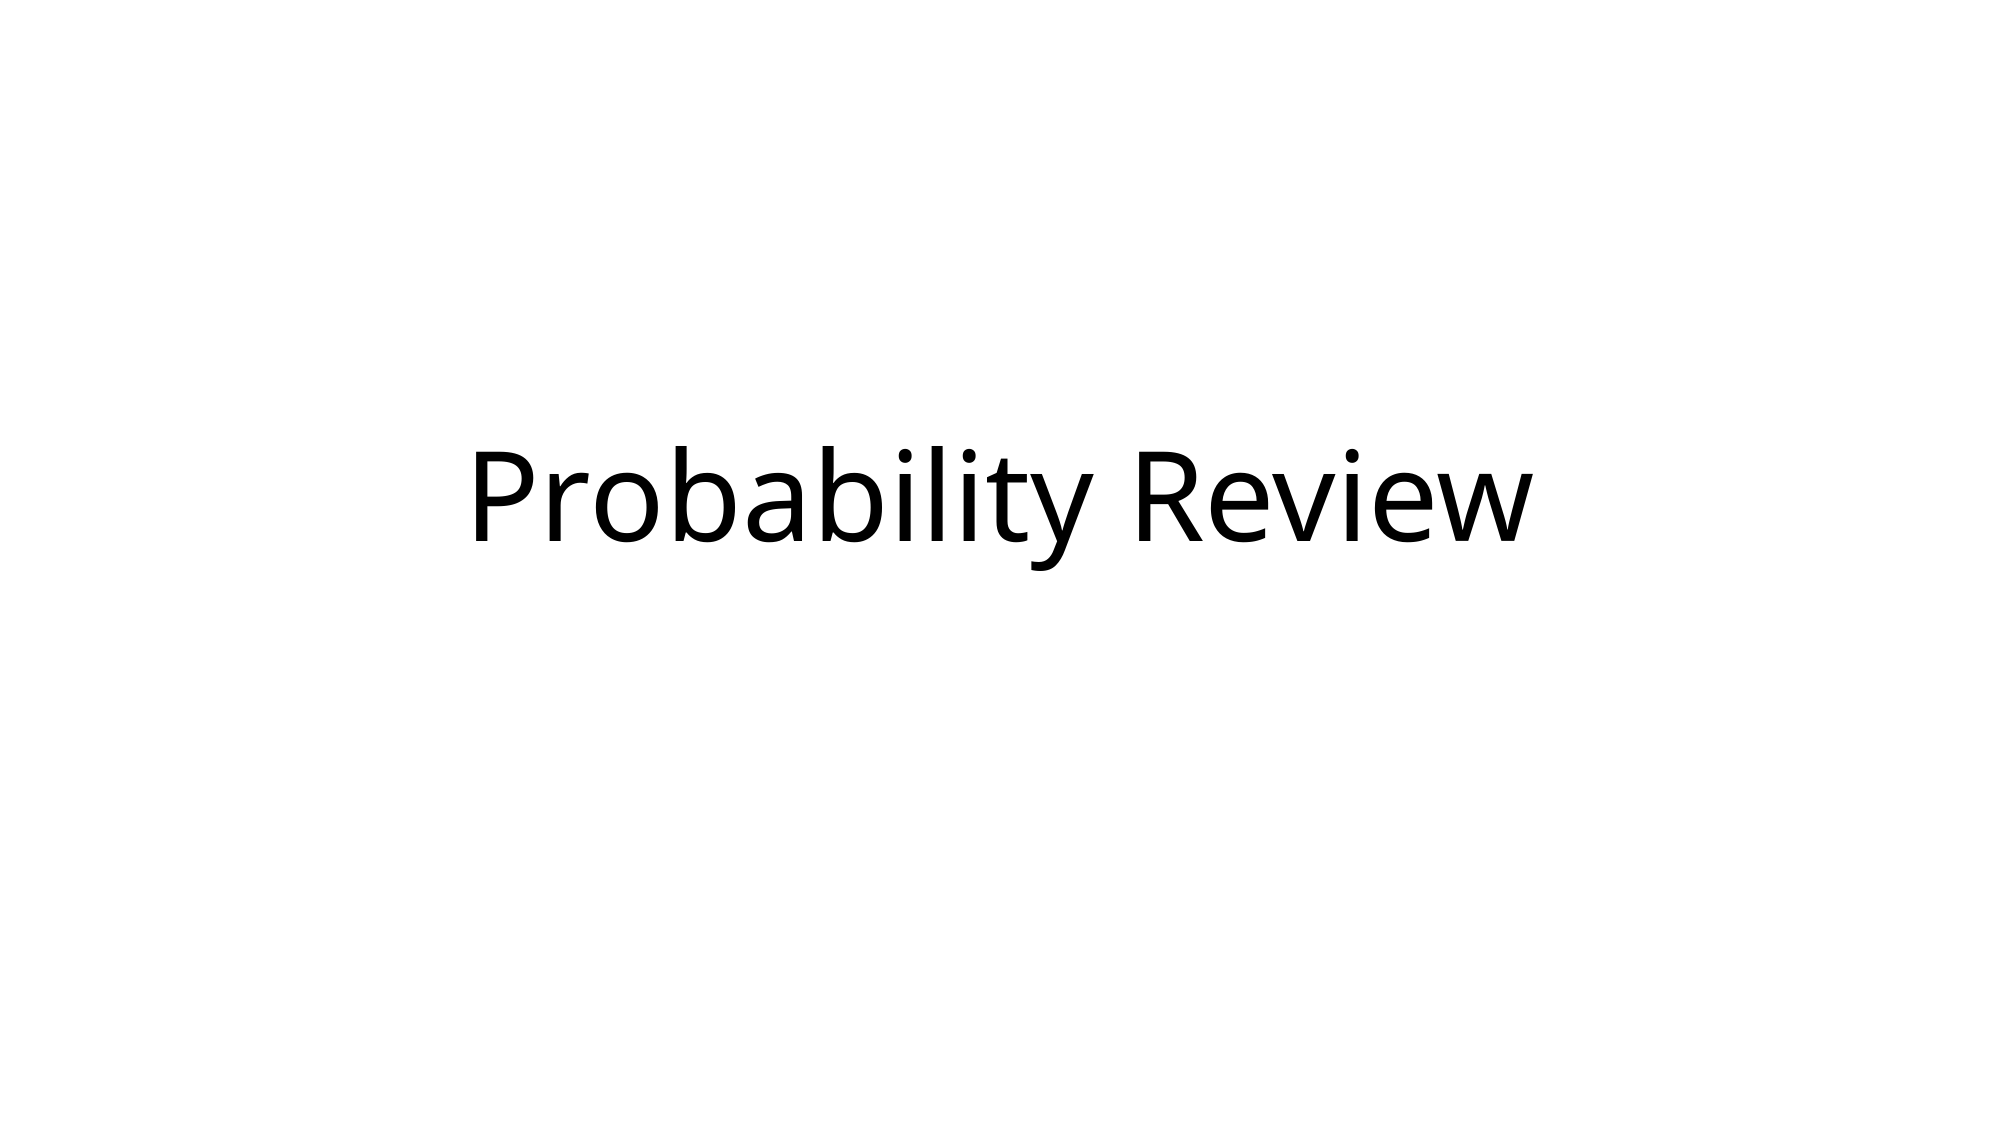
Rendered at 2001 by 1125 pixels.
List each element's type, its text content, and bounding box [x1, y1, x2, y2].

title Probability Review [249, 184, 1750, 576]
